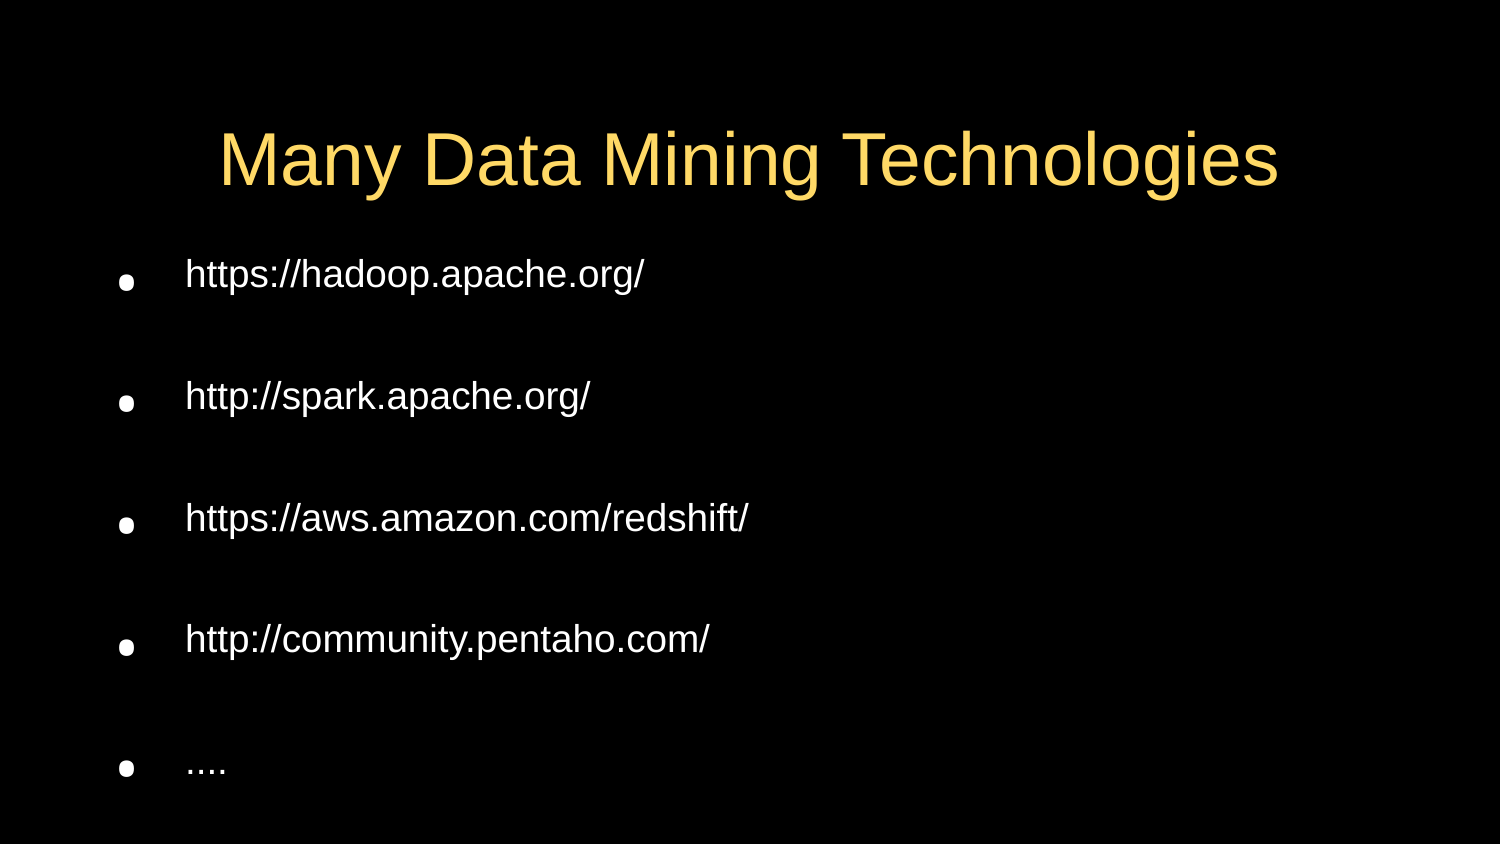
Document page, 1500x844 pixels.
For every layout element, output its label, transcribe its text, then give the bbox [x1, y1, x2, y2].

title Many Data Mining Technologies [106, 76, 1393, 235]
list https://hadoop.apache.org/ http://spark.apache.org/ https://aws.amazon.com/redshift/ http://community.pentaho.com/ .... [106, 282, 1393, 767]
